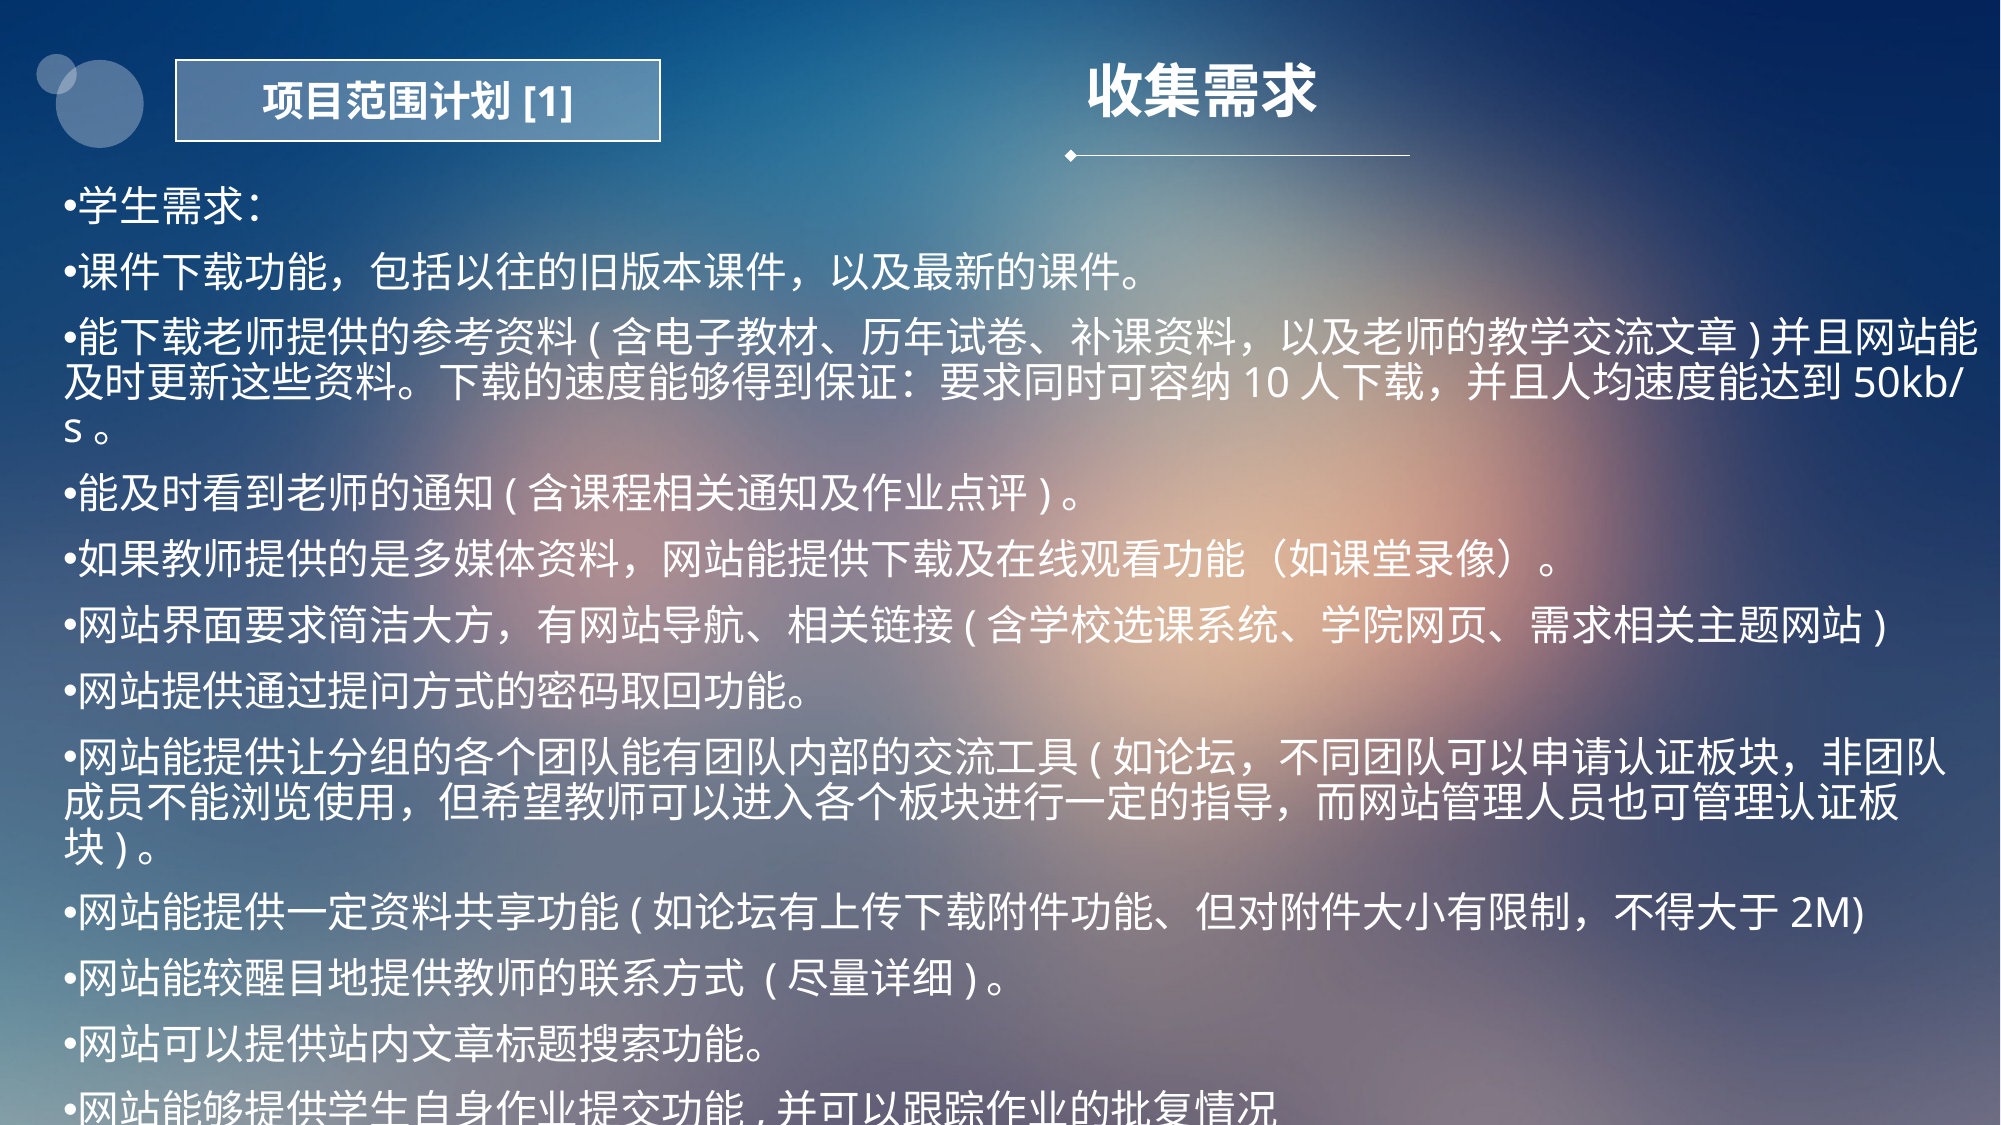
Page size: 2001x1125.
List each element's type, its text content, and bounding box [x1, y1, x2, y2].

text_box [36, 53, 144, 149]
text_box 收集需求 [1070, 47, 1409, 132]
text_box [175, 133, 661, 142]
text_box 学生需求： 课件下载功能，包括以往的旧版本课件，以及最新的课件。 能下载老师提供的参考资料(含电子教材、历年试卷、补课资料，以及老师的教学交流文章)并且网站能及时更新这些资料。下载的速度能够得到保证：要求同时可容纳10人下载，并且人均速度能达到50kb/s。 能及时看到老师的通知(含课程相关通知及作业点评)。 如果教师提供的是多媒体资料，网站能提供下载及在线观看功能（如课堂录像）。 网站界面要求简洁大方，有网站导航、相关链接(含学校选课系统、学院网页、需求相关主题网站) 网站提供通过提问方式的密码取回功能。 网站能提供让分组的各个团队能有团队内部的交流工具(如论坛，不同团队可以申请认证板块，非团队成员不能浏览使用，但希望教师可以进入各个板块进行一定的指导，而网站管理人员也可管理认证板块)。 网站能提供一定资料共享功能(如论坛有上传下载附件功能、但对附件大小有限制，不得大于2M) 网站能较醒目地提供教师的联系方式 (尽量详细)。 网站可以提供站内文章标题搜索功能。 网站能够提供学生自身作业提交功能,并可以跟踪作业的批复情况 [48, 177, 2000, 1125]
picture [0, 0, 2001, 1125]
text_box 项目范围计划[1] [161, 67, 675, 133]
text_box [175, 59, 661, 67]
